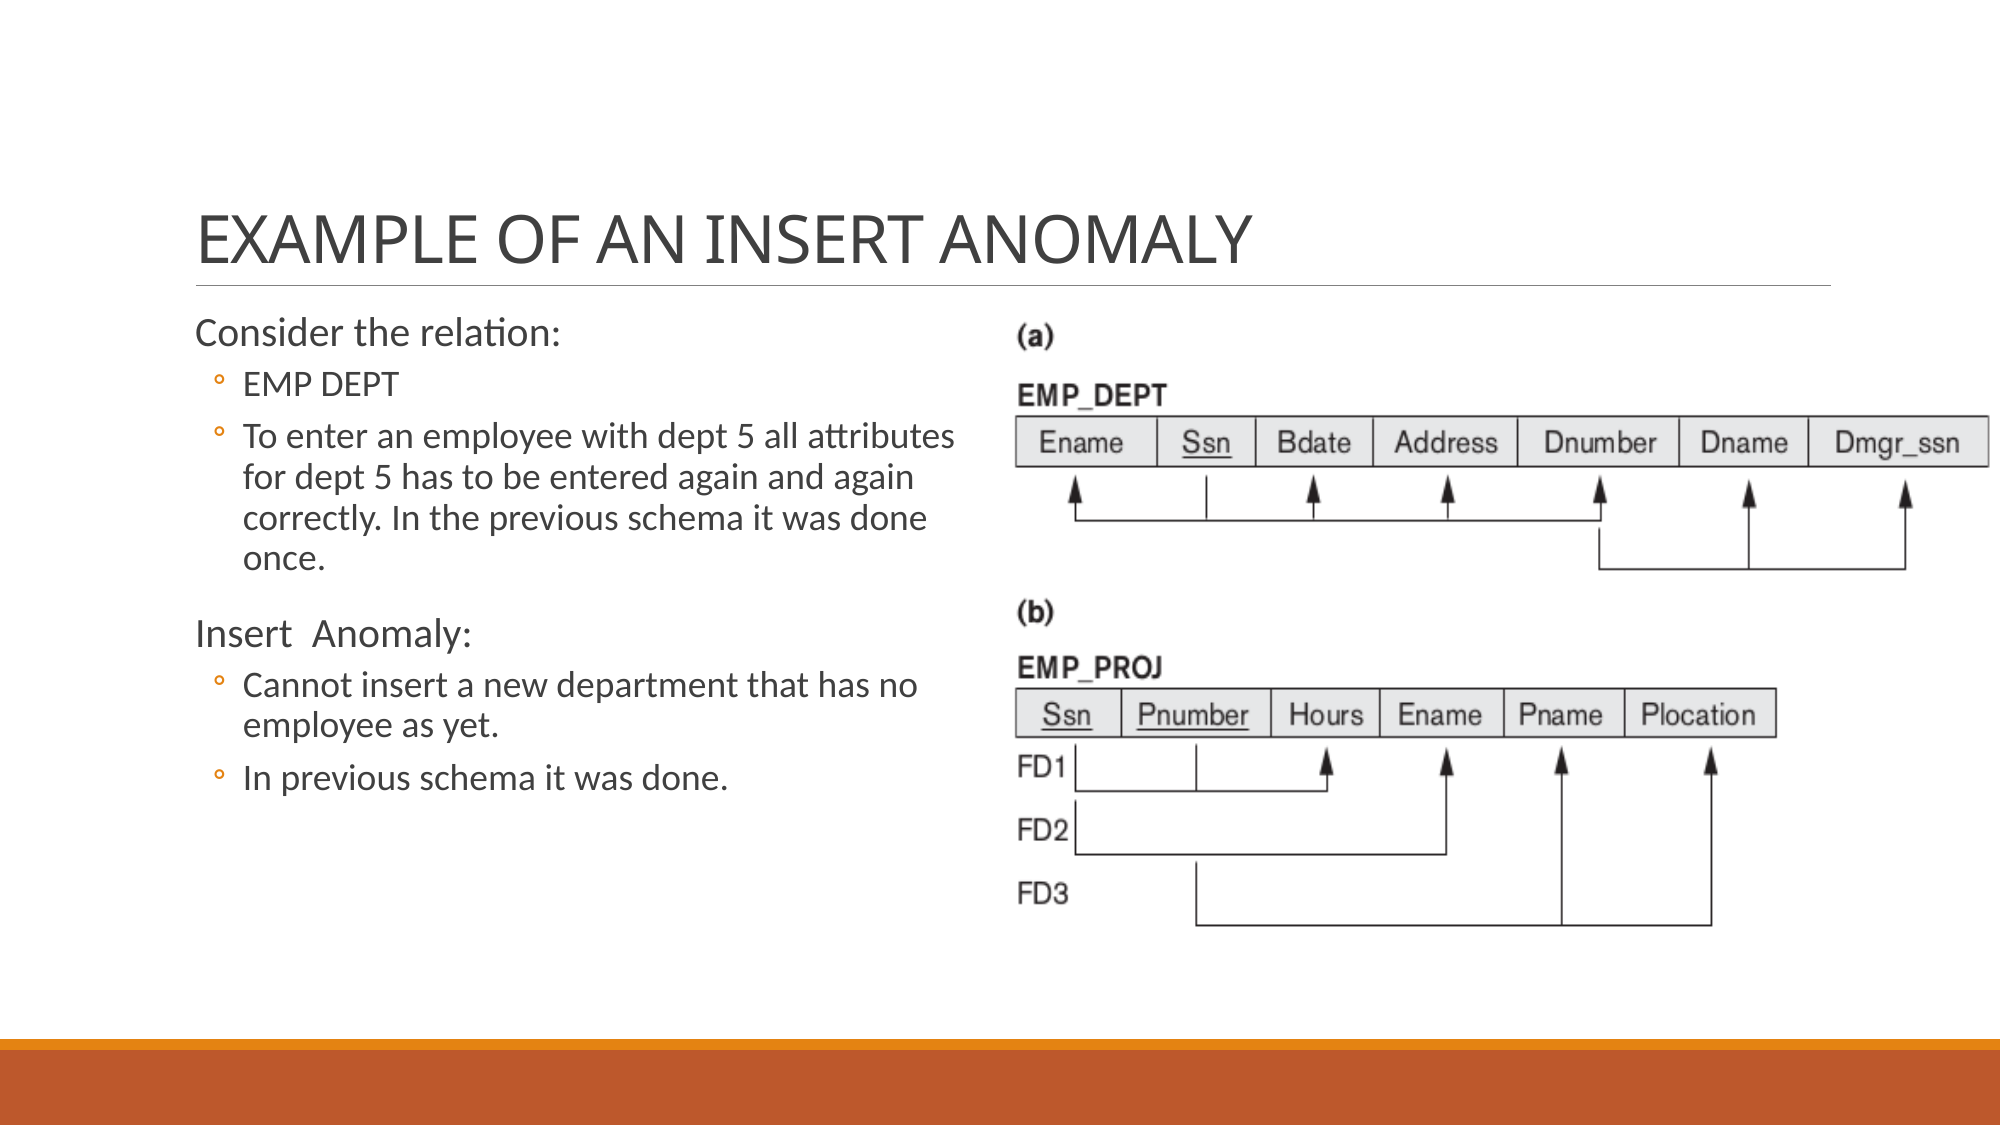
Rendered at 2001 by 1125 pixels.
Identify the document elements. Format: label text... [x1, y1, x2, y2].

list Consider the relation: EMP DEPT To enter an employee with dept 5 all attributes for dept 5 has to be entered again and again correctly. In the previous schema it was done once. Insert Anomaly: Cannot insert a new department that has no employee as yet. In previous schema it was done. [180, 302, 960, 963]
title EXAMPLE OF AN INSERT ANOMALY [180, 47, 1830, 285]
picture [994, 302, 2000, 938]
